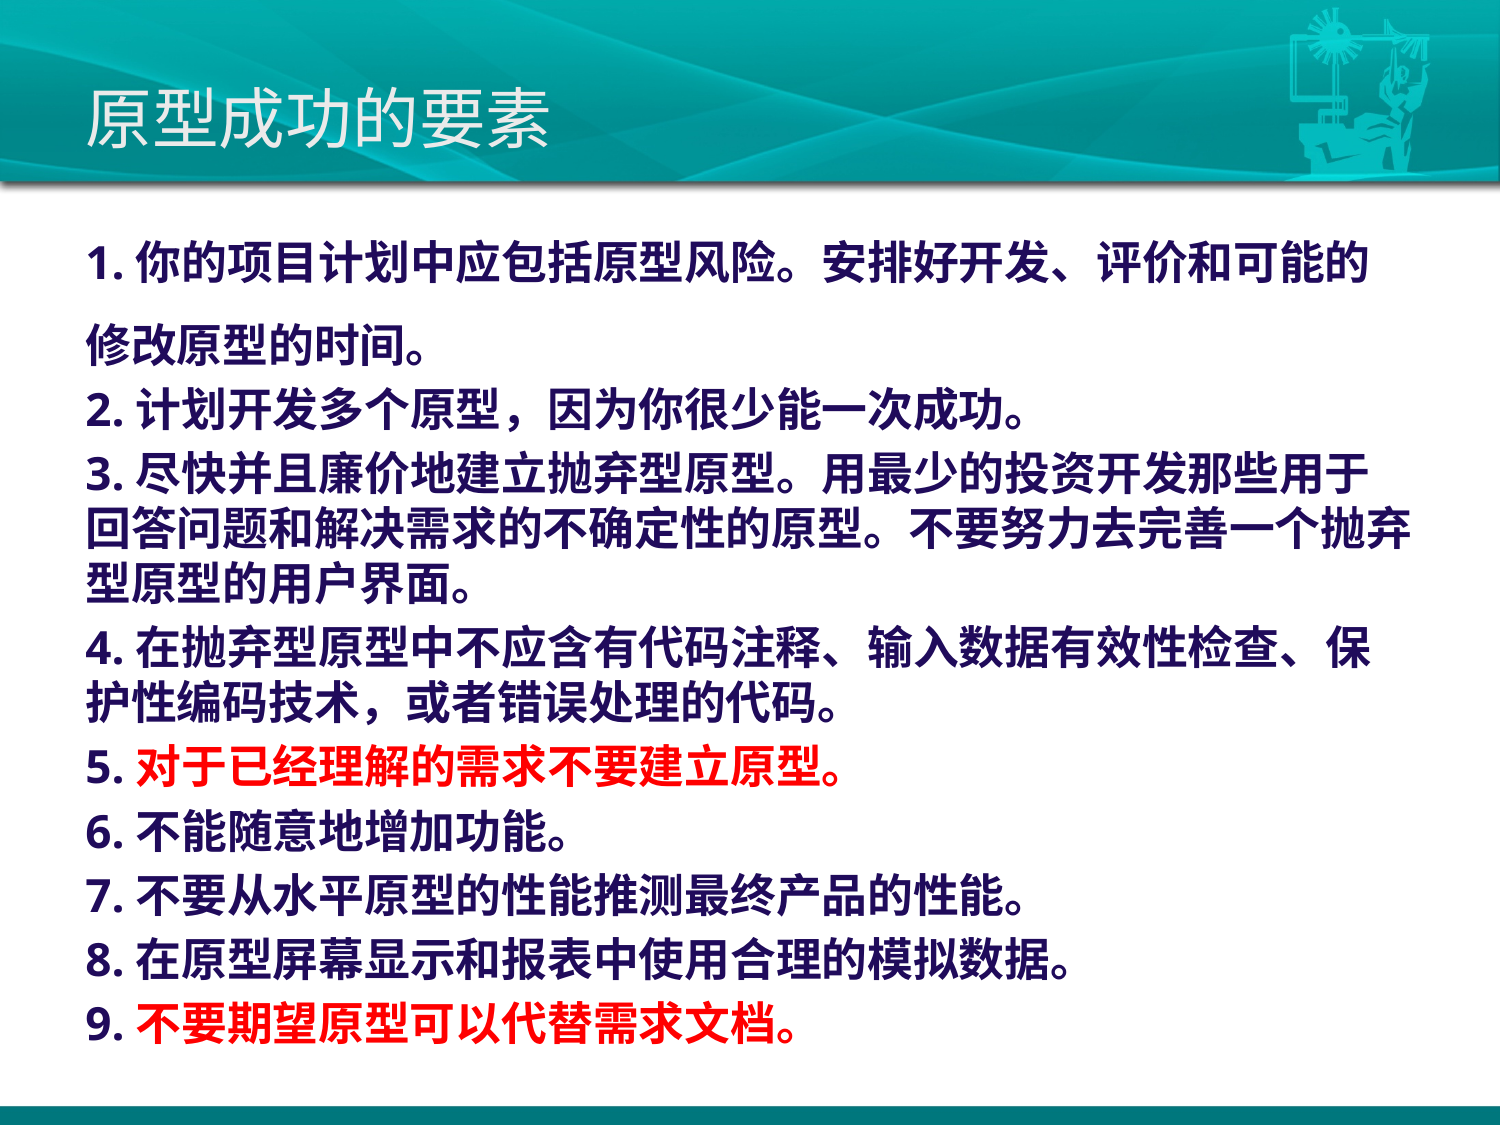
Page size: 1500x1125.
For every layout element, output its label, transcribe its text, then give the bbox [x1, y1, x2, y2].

title 原型成功的要素 [70, 23, 1496, 211]
picture [0, 0, 1500, 1125]
list 1.你的项目计划中应包括原型风险。安排好开发、评价和可能的修改原型的时间。 2.计划开发多个原型，因为你很少能一次成功。 3.尽快并且廉价地建立抛弃型原型。用最少的投资开发那些用于回答问题和解决需求的不确定性的原型。不要努力去完善一个抛弃型原型的用户界面。 4.在抛弃型原型中不应含有代码注释、输入数据有效性检查、保护性编码技术，或者错误处理的代码。 5.对于已经理解的需求不要建立原型。 6.不能随意地增加功能。 7.不要从水平原型的性能推测最终产品的性能。 8.在原型屏幕显示和报表中使用合理的模拟数据。 9.不要期望原型可以代替需求文档。 [70, 199, 1430, 1067]
